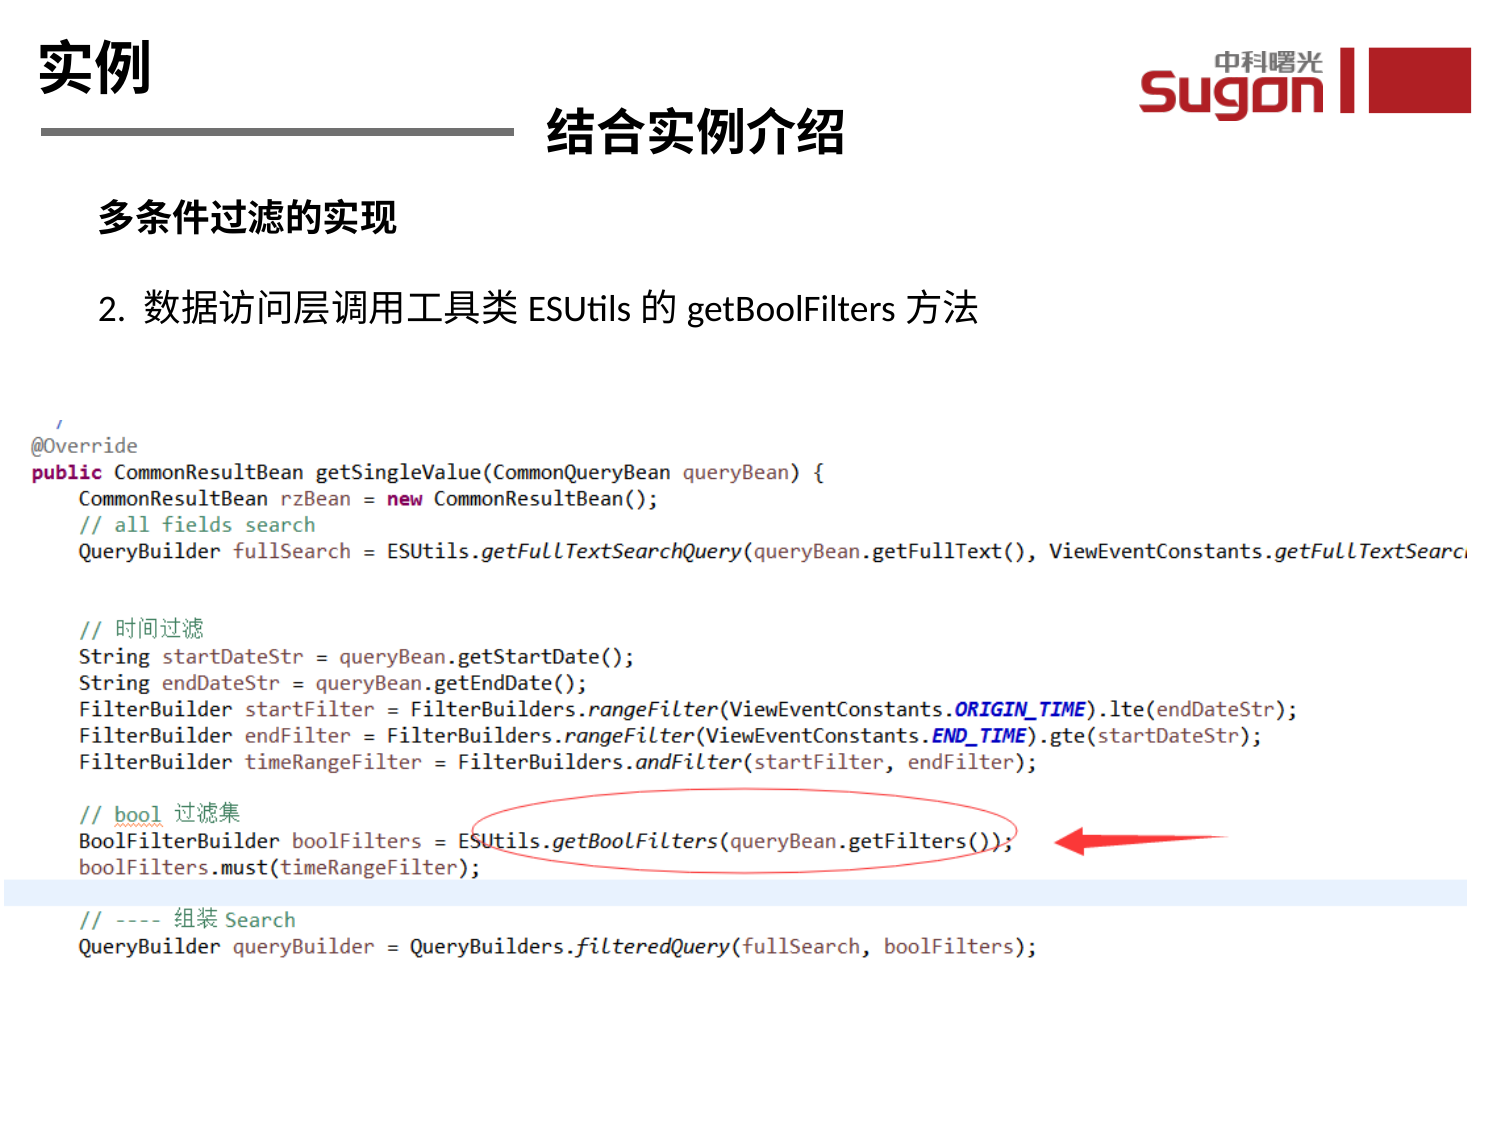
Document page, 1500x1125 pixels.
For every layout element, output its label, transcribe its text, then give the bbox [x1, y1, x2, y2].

list 实例 [28, 18, 786, 114]
picture [1139, 51, 1323, 121]
text_box 多条件过滤的实现 2. 数据访问层调用工具类ESUtils的getBoolFilters方法 [83, 186, 995, 336]
text_box 结合实例介绍 [538, 92, 854, 168]
picture [3, 420, 1468, 977]
